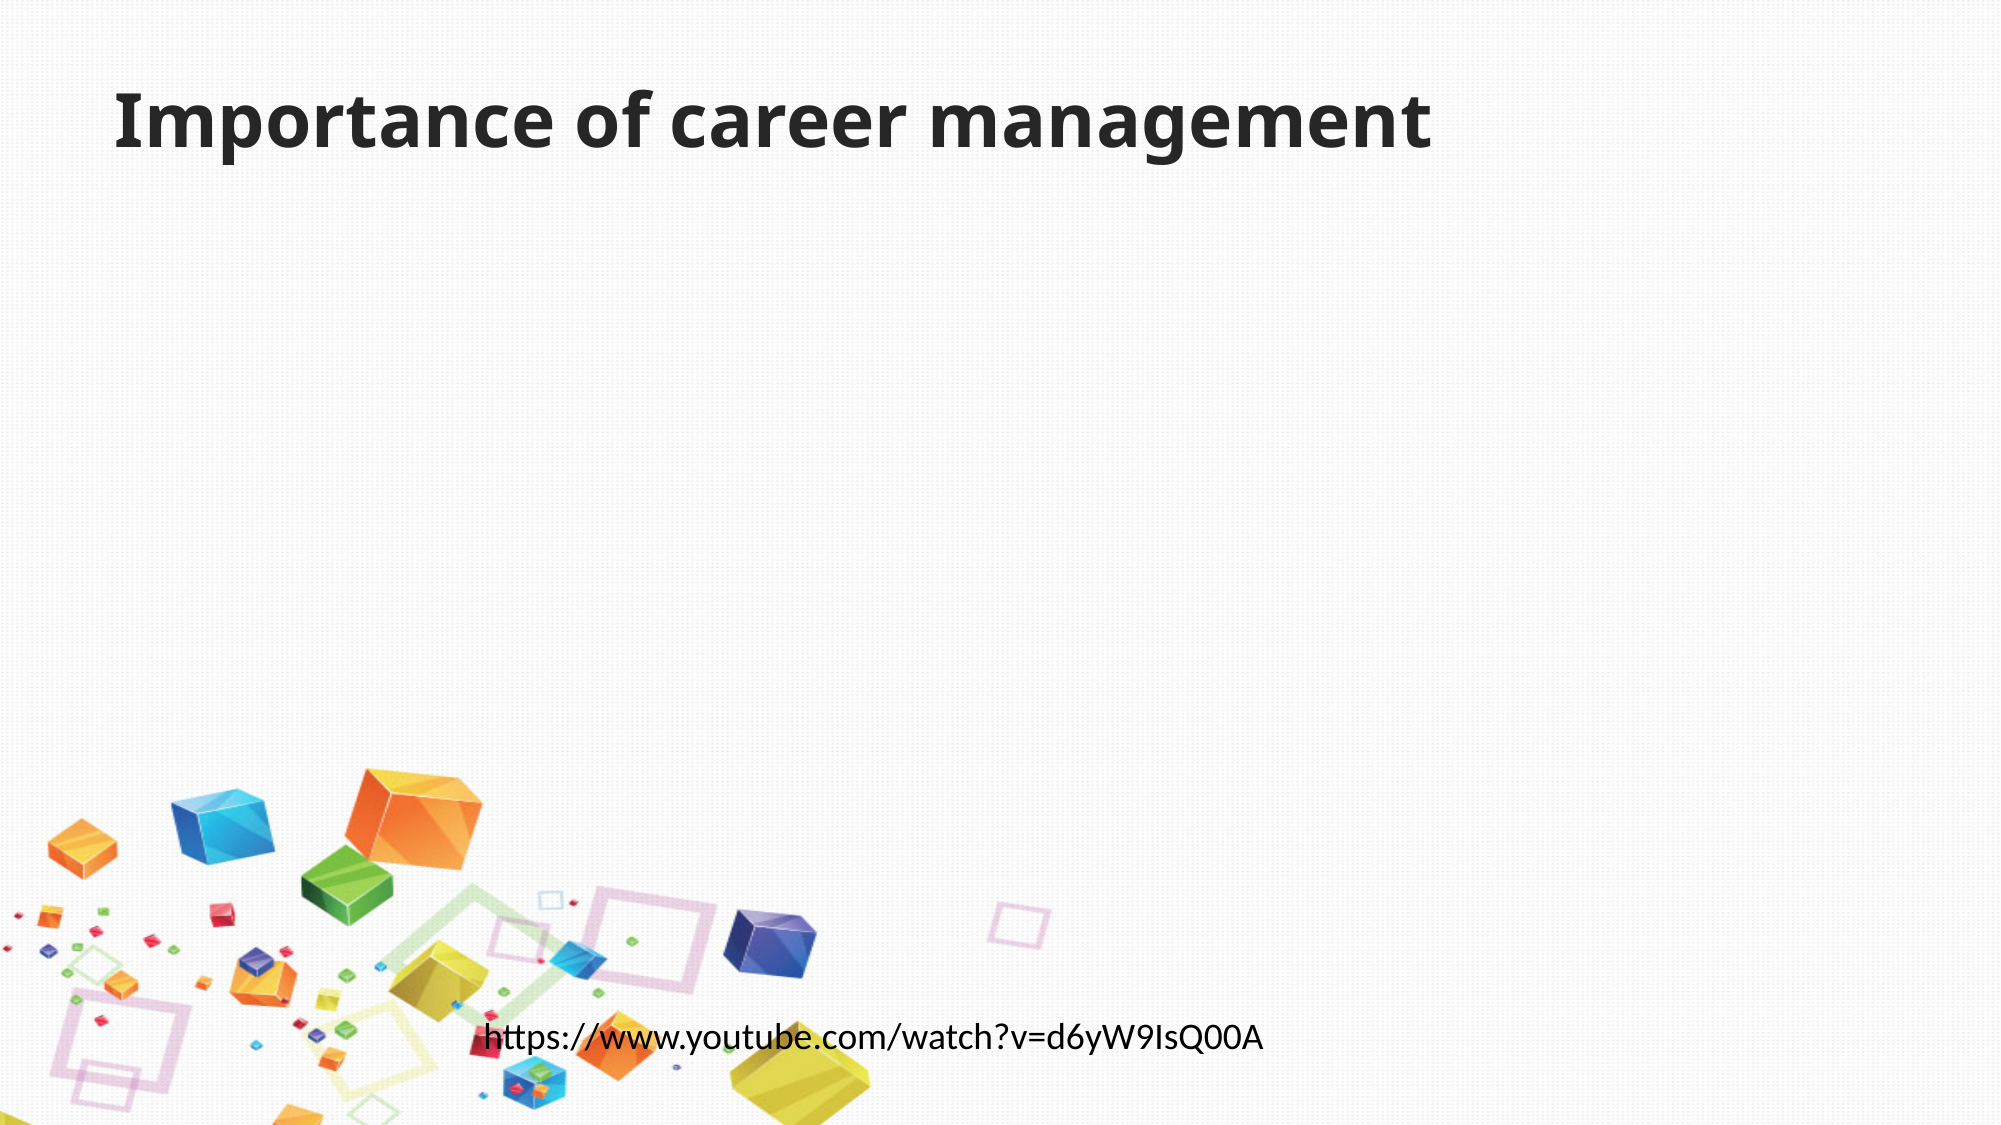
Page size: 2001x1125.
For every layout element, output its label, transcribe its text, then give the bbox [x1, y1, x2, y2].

title Importance of career management [99, 24, 1900, 212]
text_box https://www.youtube.com/watch?v=d6yW9IsQ00A [468, 1004, 1280, 1064]
picture [0, 0, 2001, 1125]
